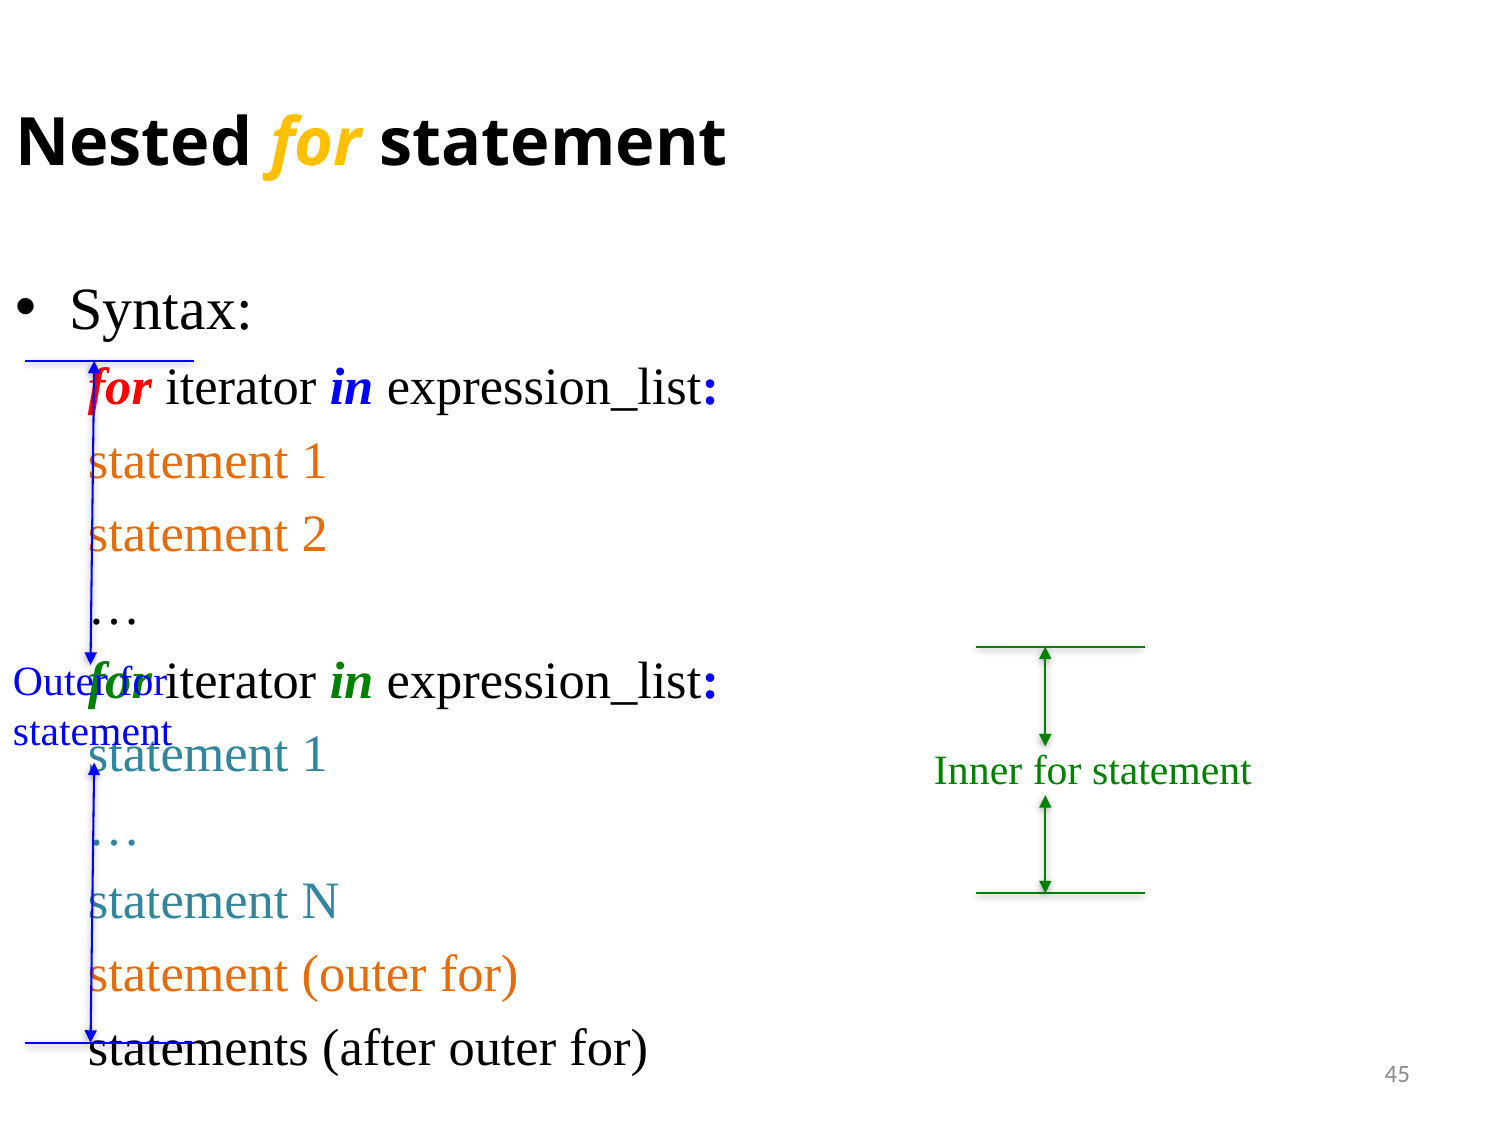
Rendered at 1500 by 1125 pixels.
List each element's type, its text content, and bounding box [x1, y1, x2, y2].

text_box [90, 360, 95, 666]
text_box Nested for statement [0, 45, 1350, 233]
text_box Inner for statement [919, 735, 1290, 800]
text_box Outer for statement [0, 646, 312, 762]
list Syntax: for iterator in expression_list: statement 1 statement 2 … for iterator in expression_list: statement 1 … statement N statement (outer for) statements (after outer for) [0, 262, 1350, 1086]
slide_number 45 [1074, 1042, 1425, 1103]
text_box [90, 762, 95, 1043]
